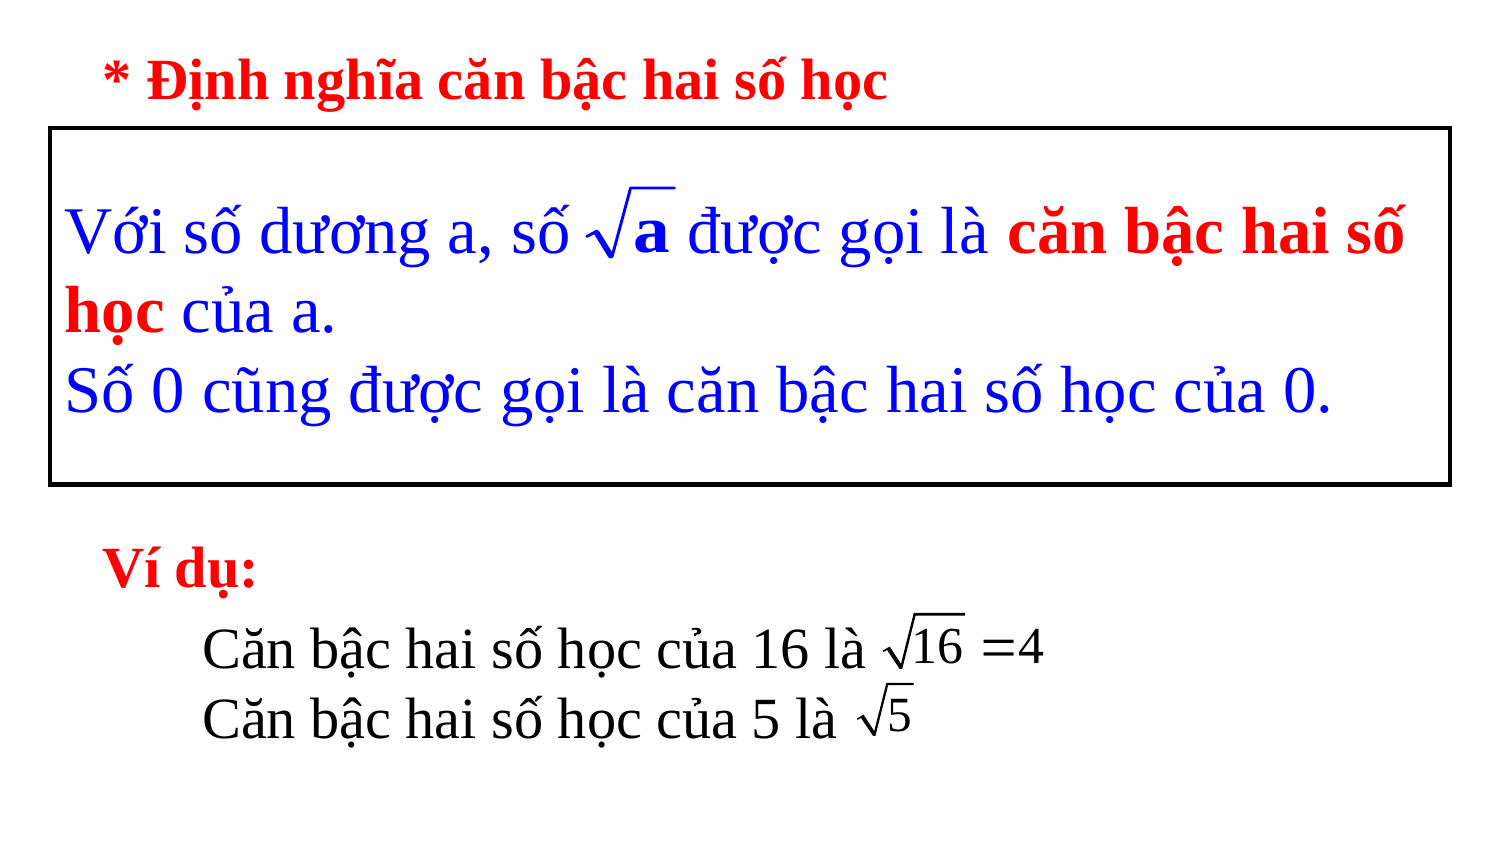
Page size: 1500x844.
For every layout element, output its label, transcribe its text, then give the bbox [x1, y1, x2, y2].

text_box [876, 606, 1051, 676]
title * Định nghĩa căn bậc hai số học [87, 6, 938, 126]
text_box Ví dụ: [87, 521, 300, 607]
text_box Căn bậc hai số học của 16 là Căn bậc hai số học của 5 là [187, 602, 1150, 758]
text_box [49, 127, 1451, 485]
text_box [851, 676, 921, 743]
